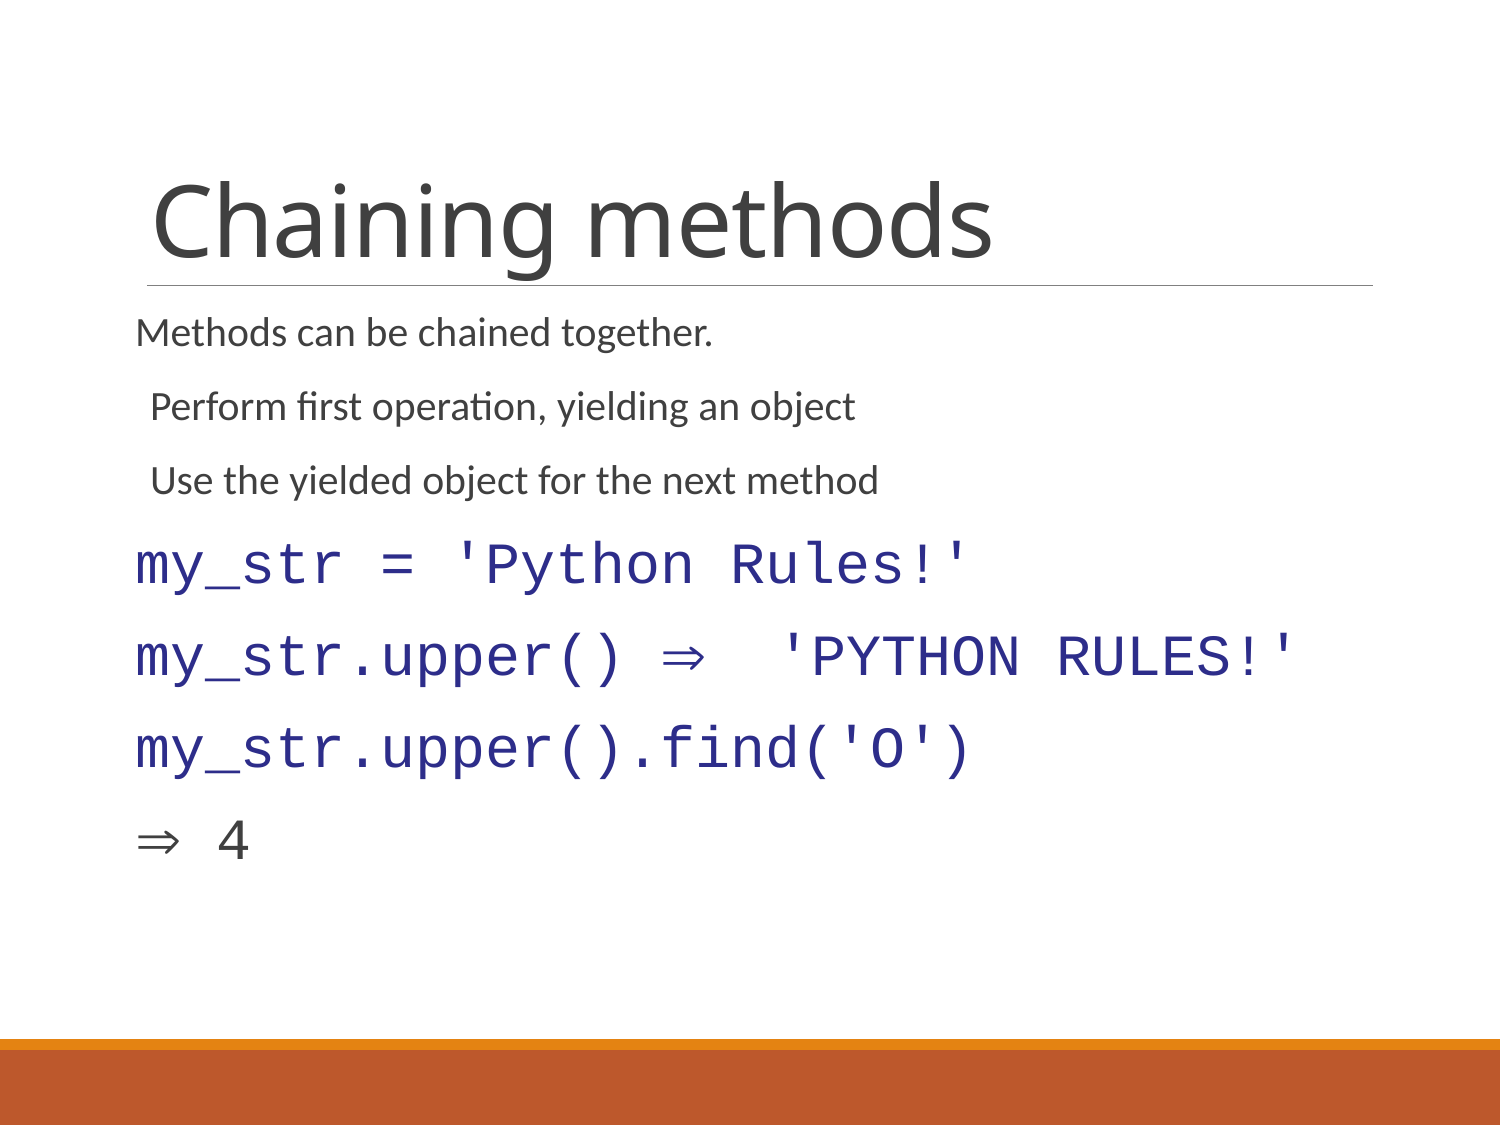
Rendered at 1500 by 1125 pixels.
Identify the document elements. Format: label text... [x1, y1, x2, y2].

list Methods can be chained together. Perform first operation, yielding an object Use the yielded object for the next method my_str = 'Python Rules!' my_str.upper()  'PYTHON RULES!' my_str.upper().find('O')  4 [135, 302, 1373, 963]
title Chaining methods [135, 47, 1373, 285]
